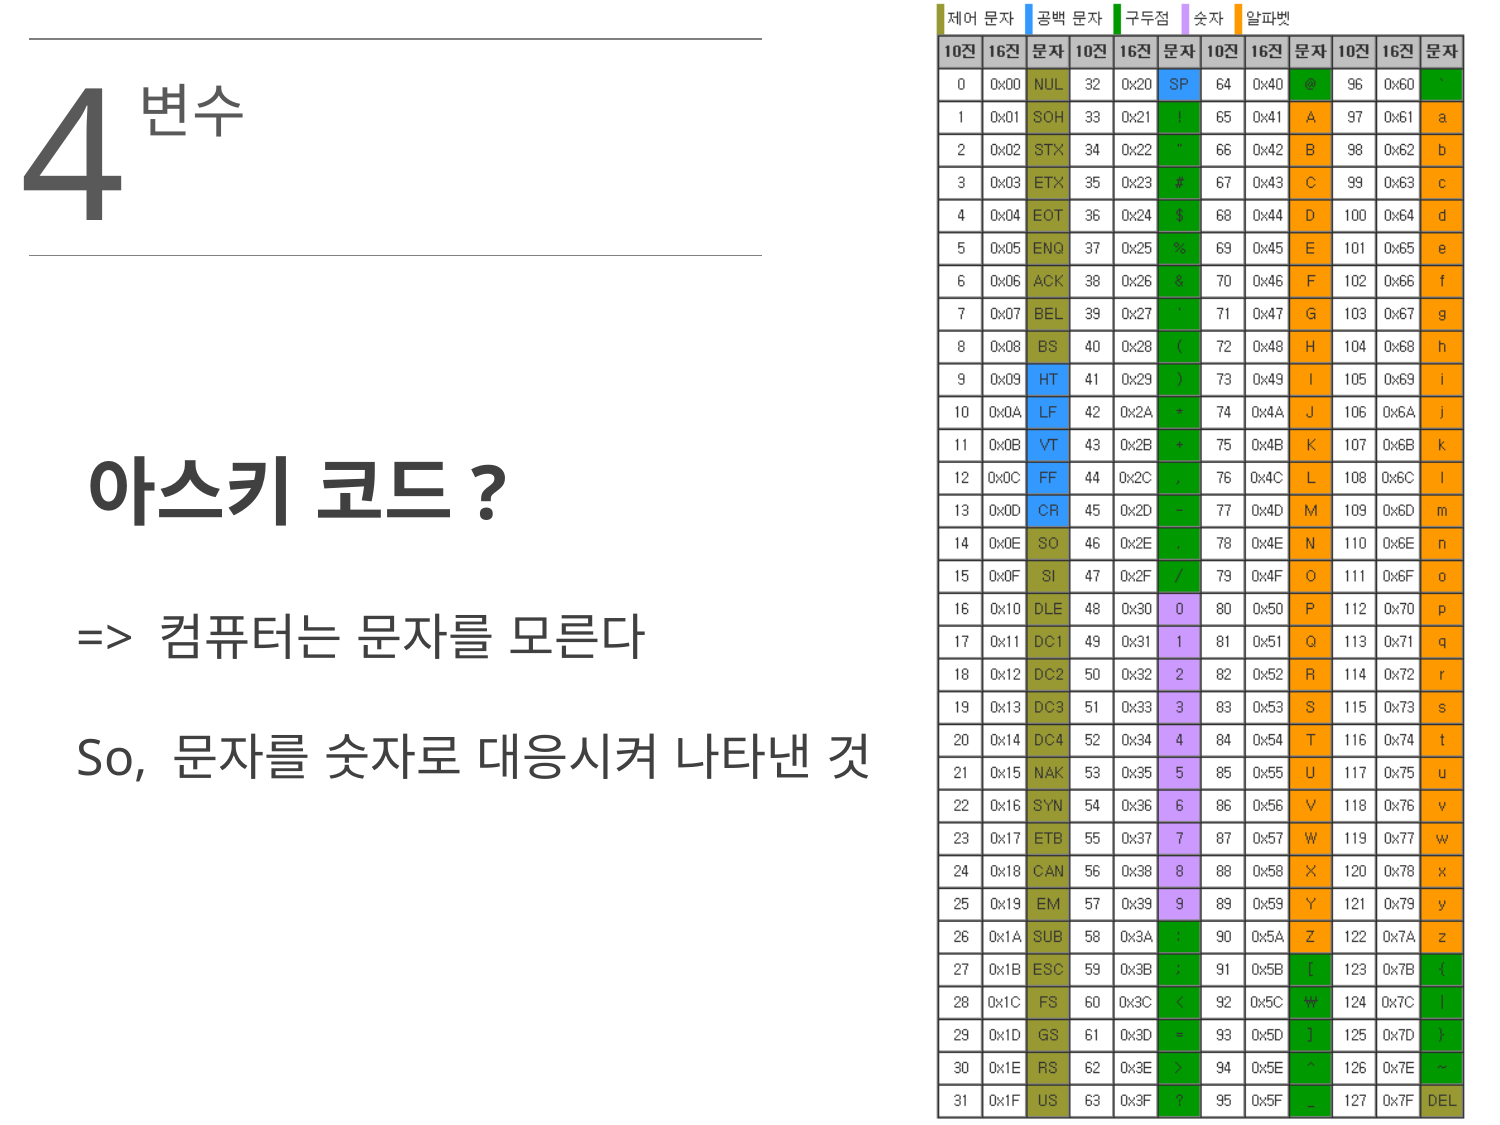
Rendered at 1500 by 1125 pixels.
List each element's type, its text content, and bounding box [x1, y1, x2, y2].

text_box 4 [5, 29, 183, 265]
text_box 변수 [183, 66, 798, 152]
text_box => 컴퓨터는 문자를 모른다 So, 문자를 숫자로 대응시켜 나타낸 것 [61, 597, 923, 793]
picture [928, 0, 1472, 1125]
text_box 아스키 코드? [19, 437, 576, 542]
